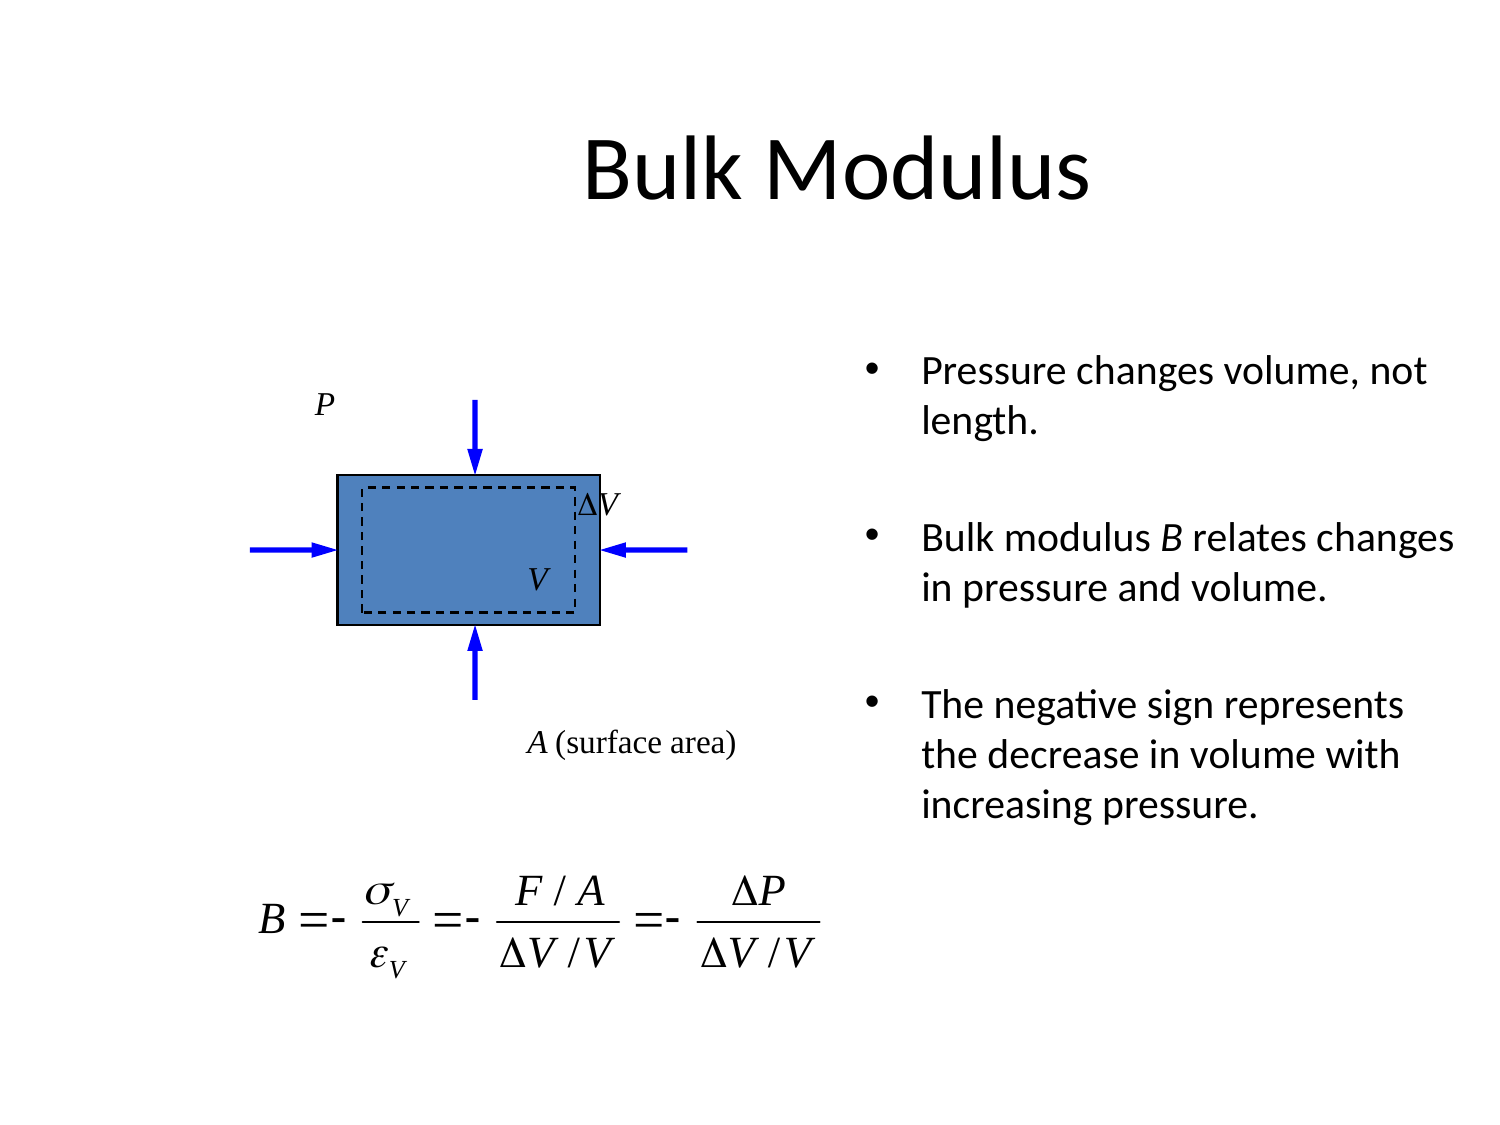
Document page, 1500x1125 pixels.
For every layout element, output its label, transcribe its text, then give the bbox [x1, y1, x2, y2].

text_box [249, 862, 830, 990]
text_box DV [562, 474, 638, 530]
text_box [362, 487, 575, 613]
list Pressure changes volume, not length. Bulk modulus B relates changes in pressure and volume. The negative sign represents the decrease in volume with increasing pressure. [849, 335, 1476, 1011]
text_box V [512, 549, 563, 605]
text_box P [300, 374, 350, 430]
text_box [337, 474, 600, 625]
text_box [600, 543, 688, 557]
title Bulk Modulus [199, 68, 1476, 257]
text_box [468, 399, 482, 475]
text_box [249, 543, 338, 557]
text_box [468, 624, 482, 700]
text_box A (surface area) [512, 712, 763, 768]
